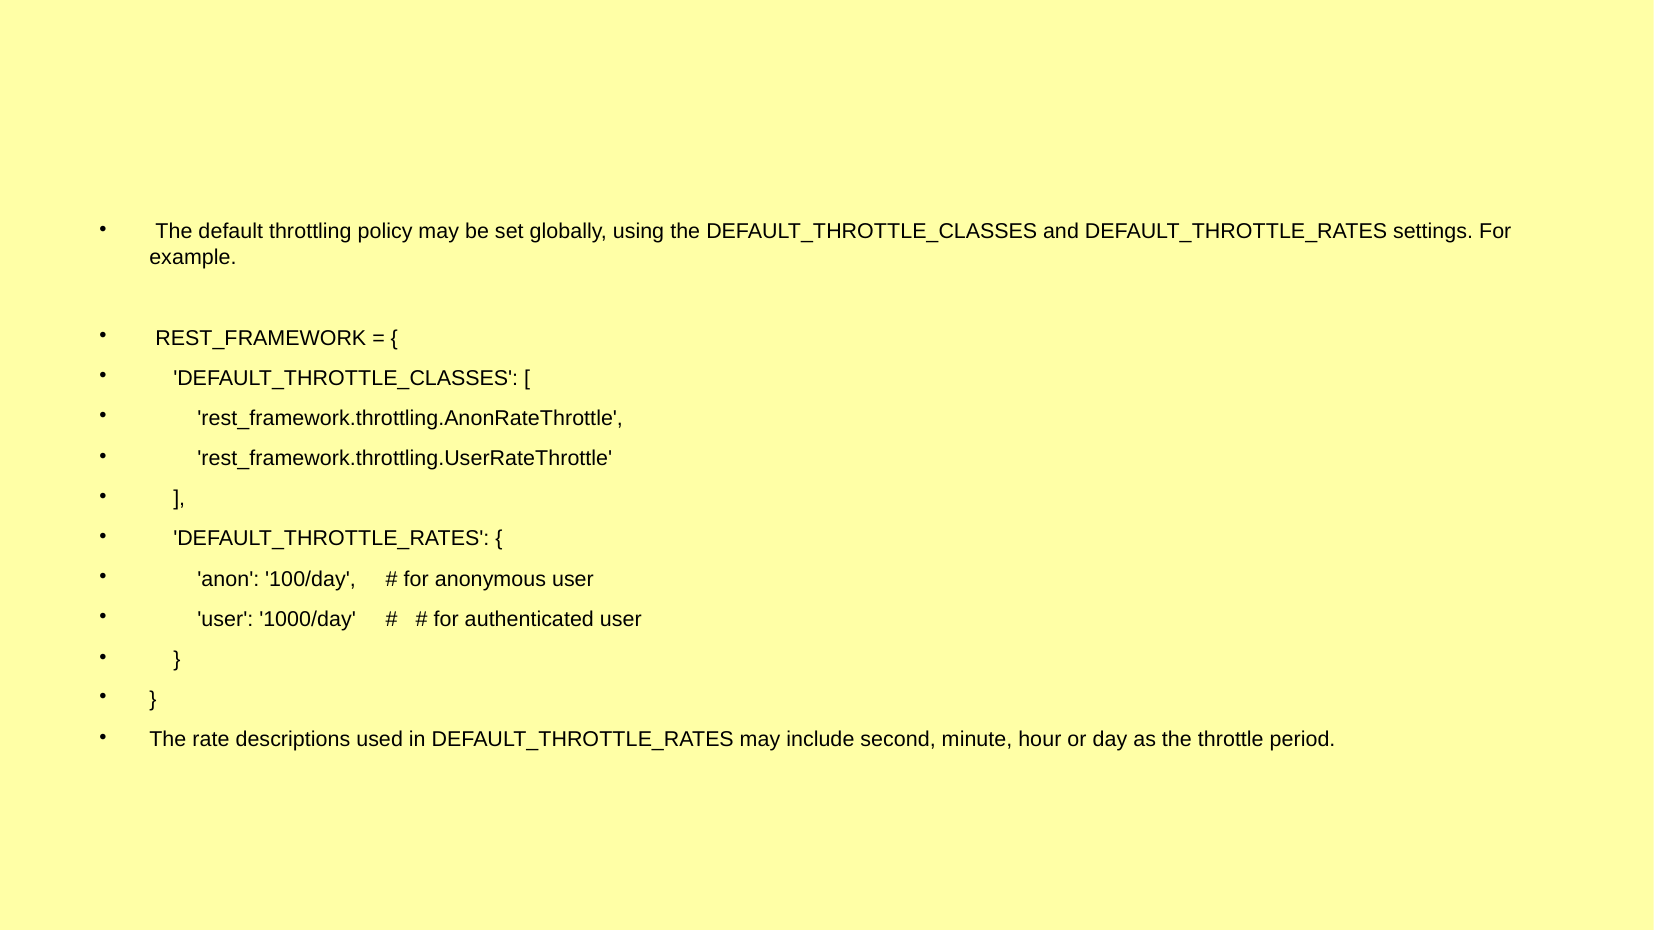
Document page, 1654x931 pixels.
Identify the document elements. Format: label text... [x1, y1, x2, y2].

list The default throttling policy may be set globally, using the DEFAULT_THROTTLE_CLASSES and DEFAULT_THROTTLE_RATES settings. For example. REST_FRAMEWORK = { 'DEFAULT_THROTTLE_CLASSES': [ 'rest_framework.throttling.AnonRateThrottle', 'rest_framework.throttling.UserRateThrottle' ], 'DEFAULT_THROTTLE_RATES': { 'anon': '100/day', # for anonymous user 'user': '1000/day' # # for authenticated user } } The rate descriptions used in DEFAULT_THROTTLE_RATES may include second, minute, hour or day as the throttle period. [82, 217, 1571, 757]
